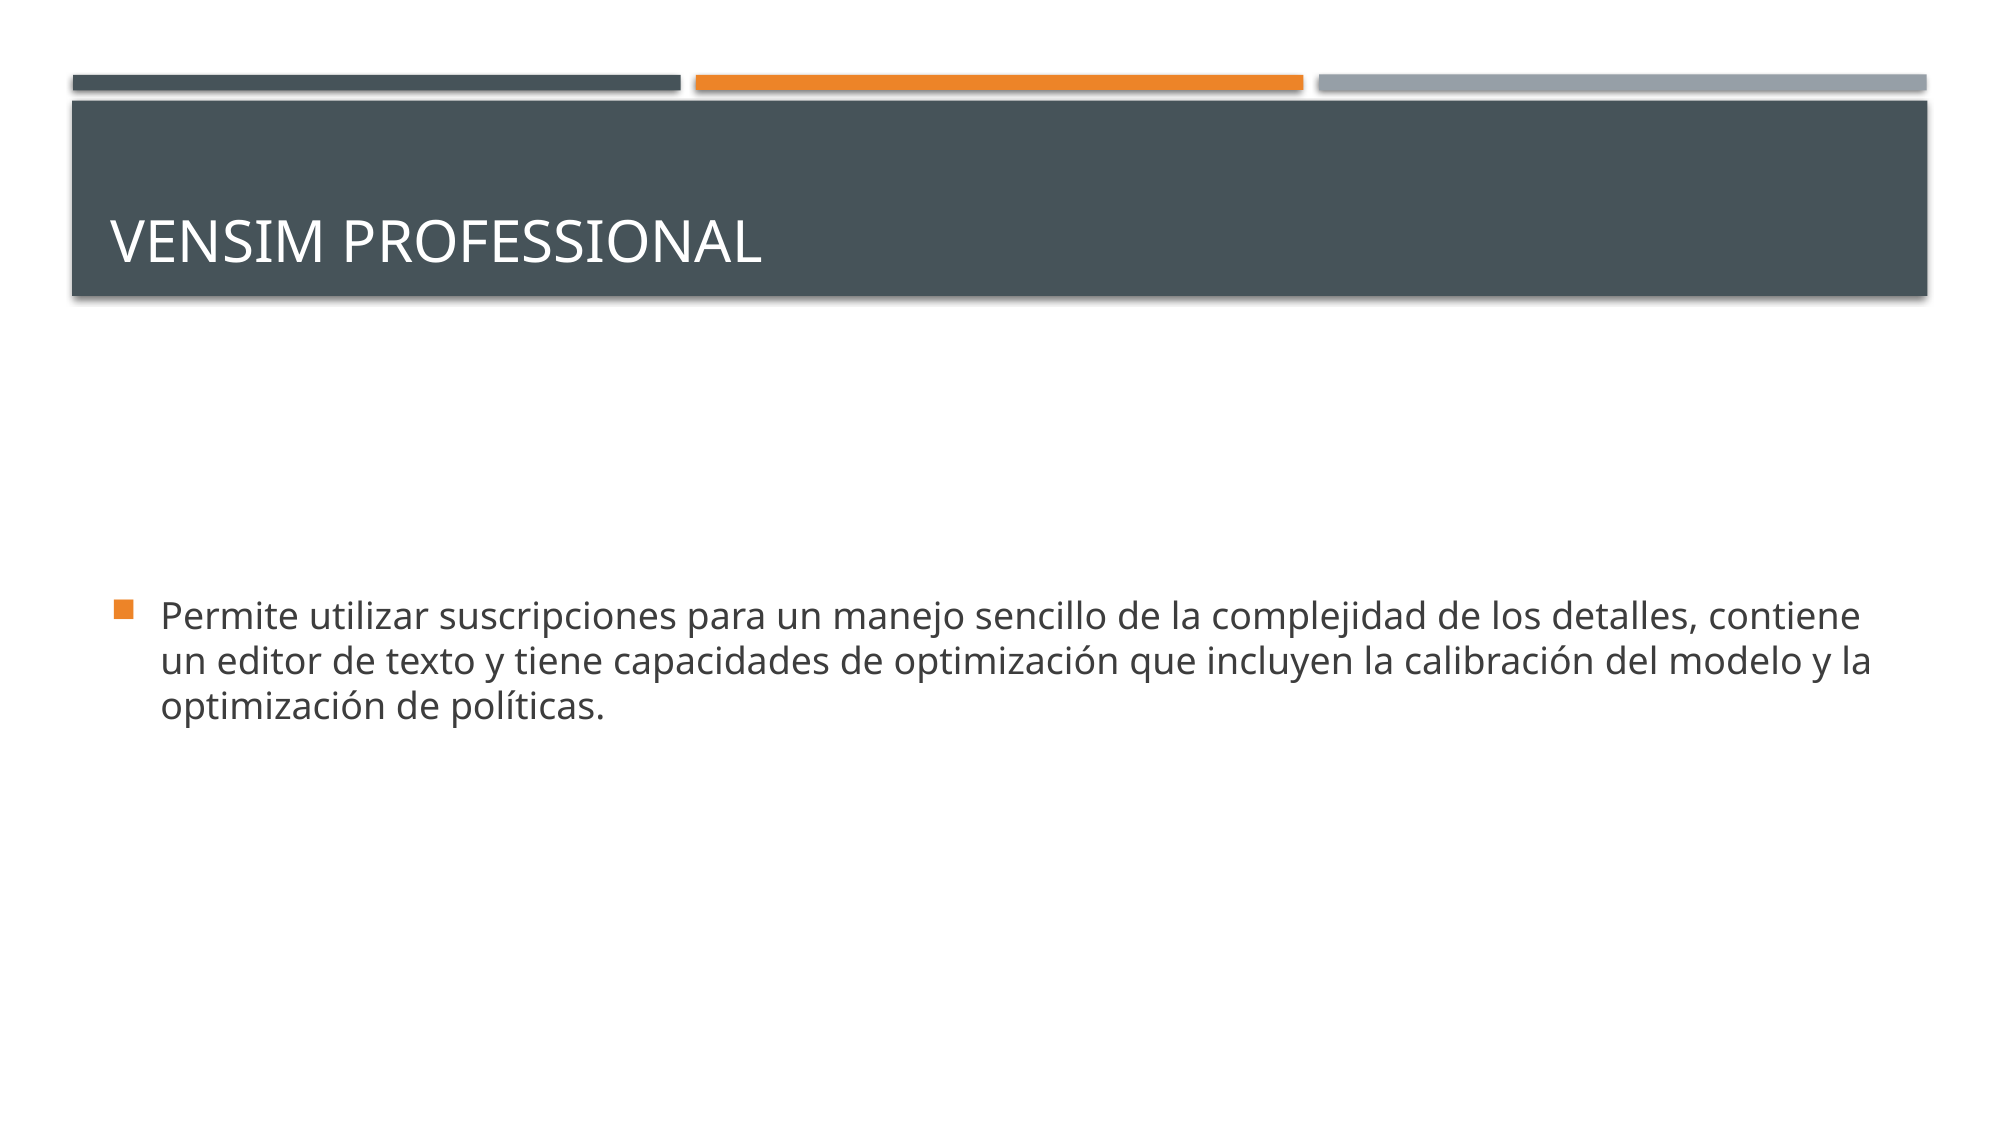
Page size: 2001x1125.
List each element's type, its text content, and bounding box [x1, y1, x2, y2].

title Vensim professional [95, 115, 1905, 282]
list Permite utilizar suscripciones para un manejo sencillo de la complejidad de los detalles, contiene un editor de texto y tiene capacidades de optimización que incluyen la calibración del modelo y la optimización de políticas. [95, 357, 1905, 962]
